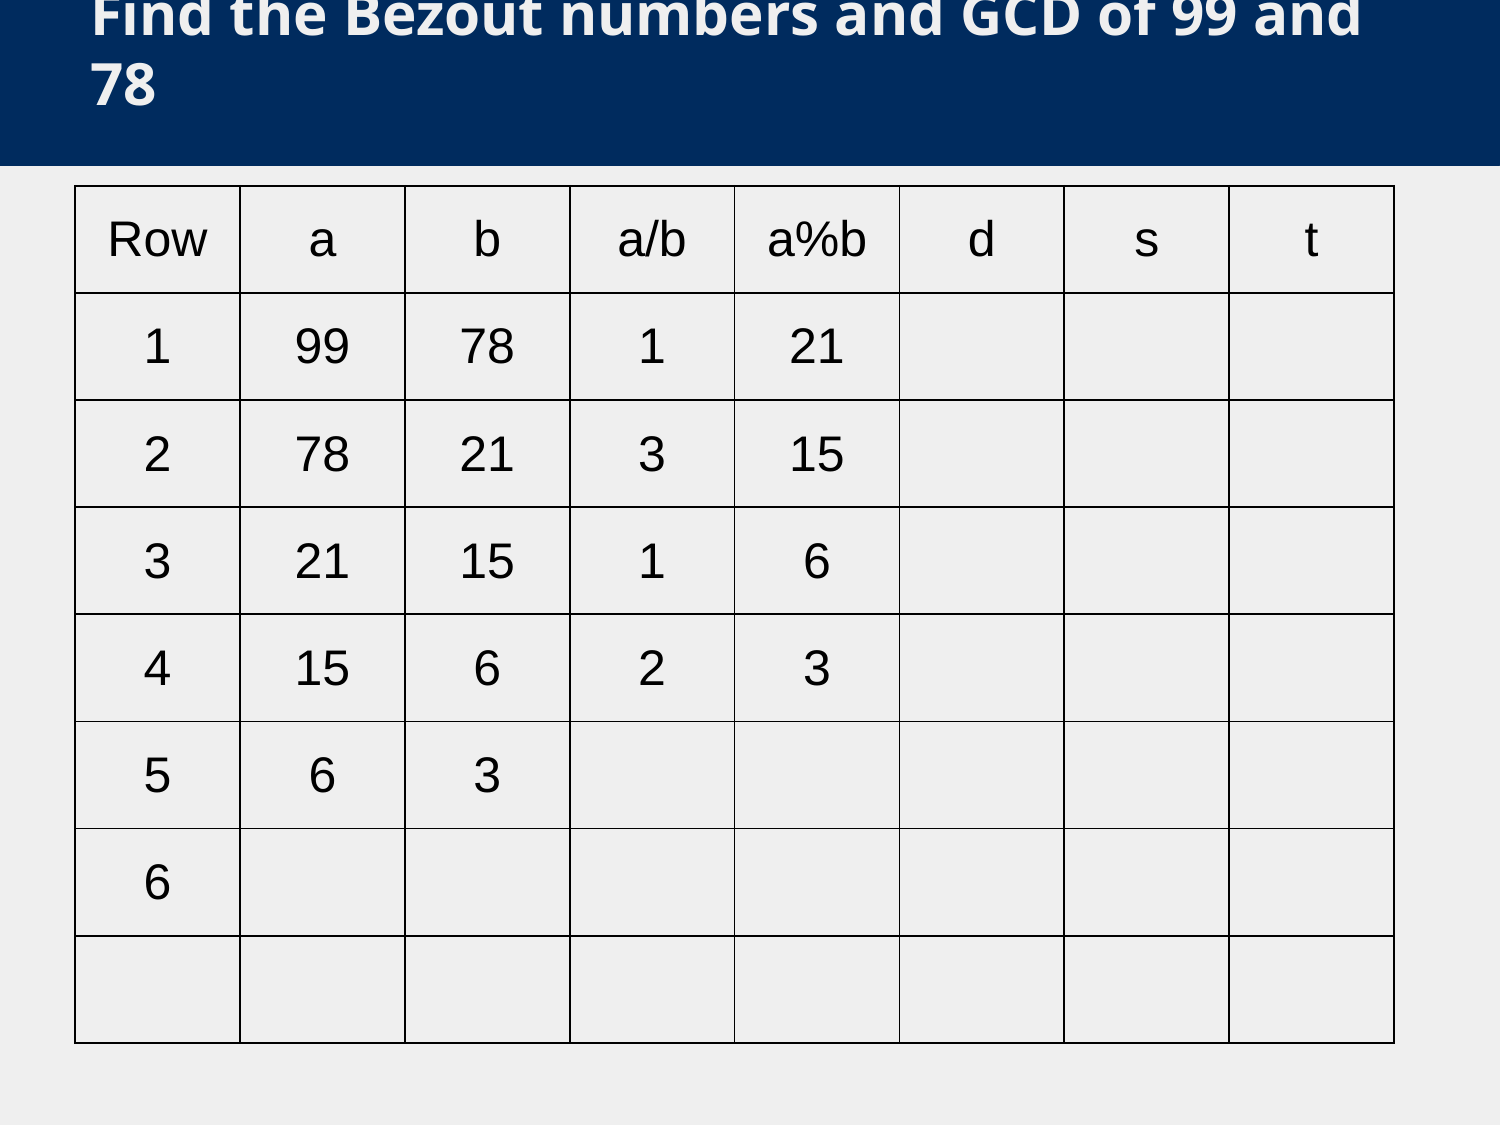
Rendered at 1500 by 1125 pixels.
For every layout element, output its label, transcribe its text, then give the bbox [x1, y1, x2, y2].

table_cell [900, 294, 1063, 399]
table_cell [1230, 829, 1393, 935]
table_cell [735, 829, 899, 935]
table_cell 5 [76, 722, 239, 828]
table_cell [571, 722, 734, 828]
table_cell [1230, 615, 1393, 721]
table_cell 1 [571, 294, 734, 399]
table_cell [900, 829, 1063, 935]
table_cell [1065, 401, 1228, 506]
table_header a%b [735, 187, 899, 292]
table_header a [241, 187, 404, 292]
table_cell 3 [406, 722, 569, 828]
table_cell 2 [571, 615, 734, 721]
table_cell [406, 829, 569, 935]
table_cell 4 [76, 615, 239, 721]
table_cell [1065, 508, 1228, 613]
table_cell 1 [76, 294, 239, 399]
table_cell 3 [571, 401, 734, 506]
table_cell 99 [241, 294, 404, 399]
table_cell [900, 508, 1063, 613]
table_cell [1065, 615, 1228, 721]
table_header b [406, 187, 569, 292]
table_cell [1065, 722, 1228, 828]
table_cell [1230, 722, 1393, 828]
table_cell [1065, 937, 1228, 1042]
table_cell [900, 937, 1063, 1042]
table_cell [1230, 937, 1393, 1042]
table_cell [735, 722, 899, 828]
table_header t [1230, 187, 1393, 292]
table_cell 1 [571, 508, 734, 613]
table_cell [241, 829, 404, 935]
table_cell [1065, 829, 1228, 935]
table_header s [1065, 187, 1228, 292]
table_cell 21 [735, 294, 899, 399]
table_cell 3 [735, 615, 899, 721]
table_cell [900, 722, 1063, 828]
table_cell 21 [406, 401, 569, 506]
table_cell [571, 829, 734, 935]
table_cell 21 [241, 508, 404, 613]
table_cell 2 [76, 401, 239, 506]
title Find the Bézout numbers and GCD of 99 and 78 [75, 32, 1425, 132]
table_cell [76, 937, 239, 1042]
table_cell 3 [76, 508, 239, 613]
table_cell 15 [241, 615, 404, 721]
table_cell 6 [735, 508, 899, 613]
table_header Row [76, 187, 239, 292]
table_cell [1065, 294, 1228, 399]
table_cell [241, 937, 404, 1042]
table_cell 6 [76, 829, 239, 935]
table_header d [900, 187, 1063, 292]
table_cell [735, 937, 899, 1042]
table_cell 15 [406, 508, 569, 613]
table_cell [571, 937, 734, 1042]
table_cell [406, 937, 569, 1042]
table_cell 6 [241, 722, 404, 828]
table_cell 6 [406, 615, 569, 721]
table_cell [900, 615, 1063, 721]
table_cell [1230, 508, 1393, 613]
table_header a/b [571, 187, 734, 292]
table_cell [900, 401, 1063, 506]
table_cell 78 [241, 401, 404, 506]
table_cell [1230, 401, 1393, 506]
table_cell [1230, 294, 1393, 399]
table_cell 78 [406, 294, 569, 399]
table_cell 15 [735, 401, 899, 506]
